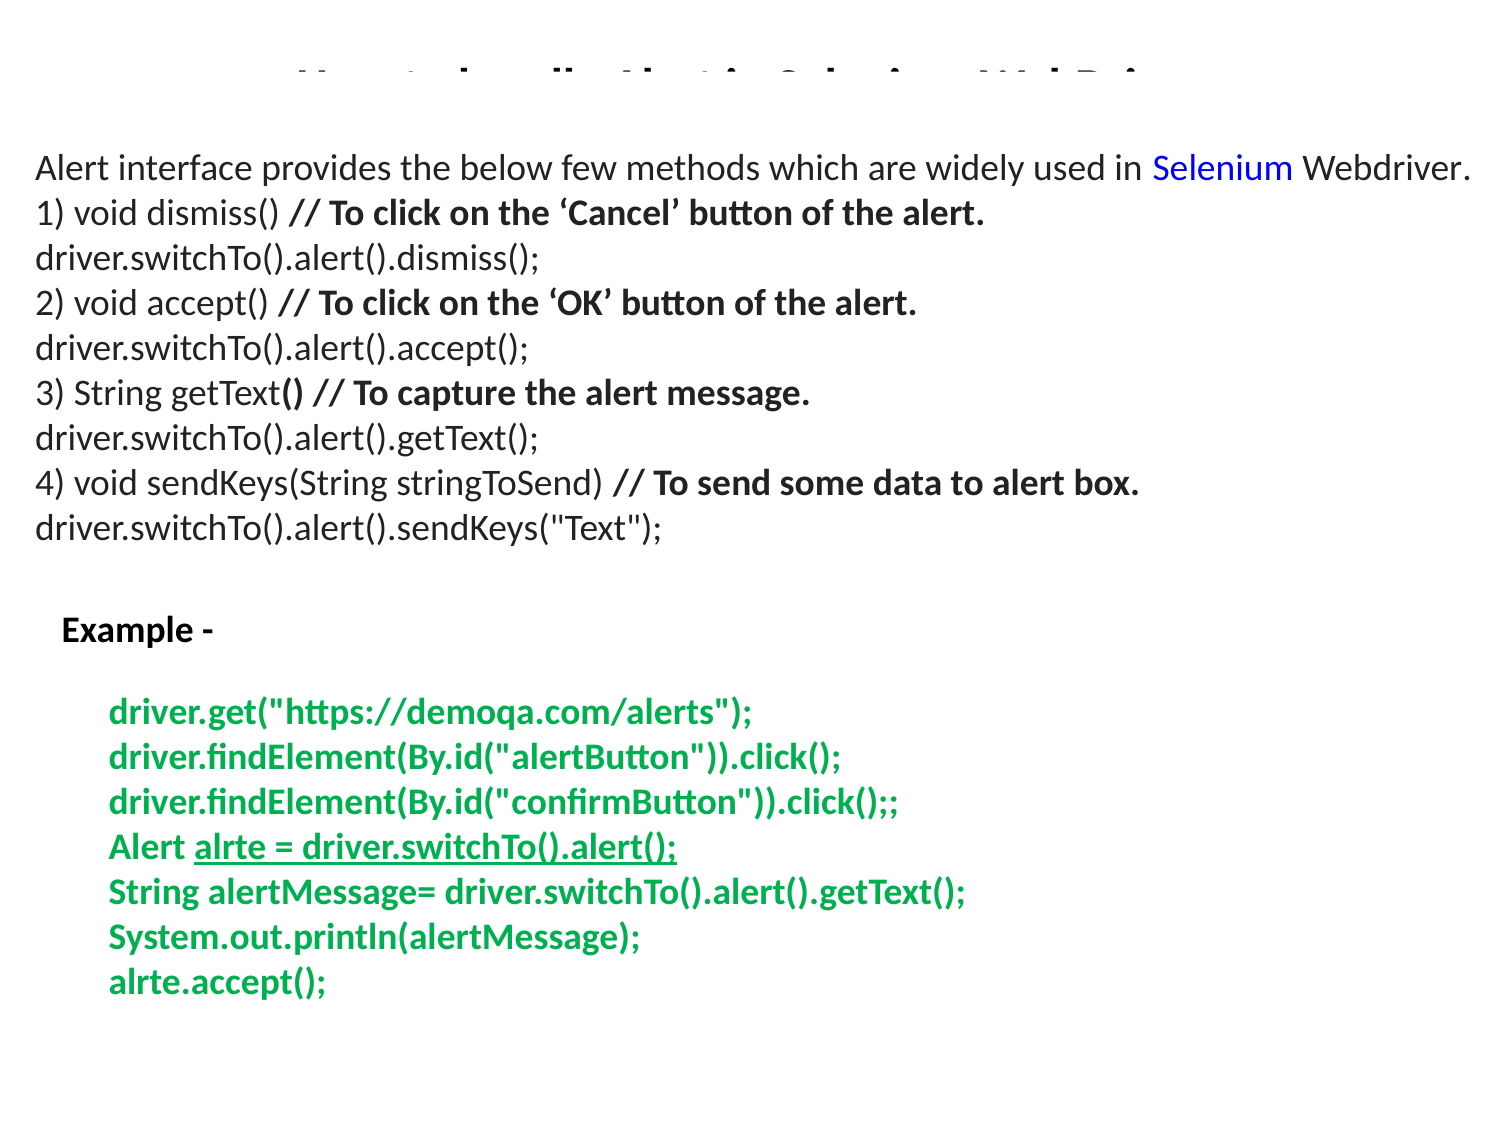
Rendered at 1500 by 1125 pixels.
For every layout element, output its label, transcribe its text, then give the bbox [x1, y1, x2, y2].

list Alert interface provides the below few methods which are widely used in Selenium Webdriver. 1) void dismiss() // To click on the ‘Cancel’ button of the alert. driver.switchTo().alert().dismiss(); 2) void accept() // To click on the ‘OK’ button of the alert. driver.switchTo().alert().accept(); 3) String getText() // To capture the alert message. driver.switchTo().alert().getText(); 4) void sendKeys(String stringToSend) // To send some data to alert box. driver.switchTo().alert().sendKeys("Text"); [20, 71, 1500, 717]
title How to handle Alert in Selenium WebDriver [75, 45, 1425, 71]
text_box Example - [46, 597, 270, 658]
text_box driver.get("https://demoqa.com/alerts"); driver.findElement(By.id("alertButton")).click(); driver.findElement(By.id("confirmButton")).click();; Alert alrte = driver.switchTo().alert(); String alertMessage= driver.switchTo().alert().getText(); System.out.println(alertMessage); alrte.accept(); [93, 679, 1289, 1010]
